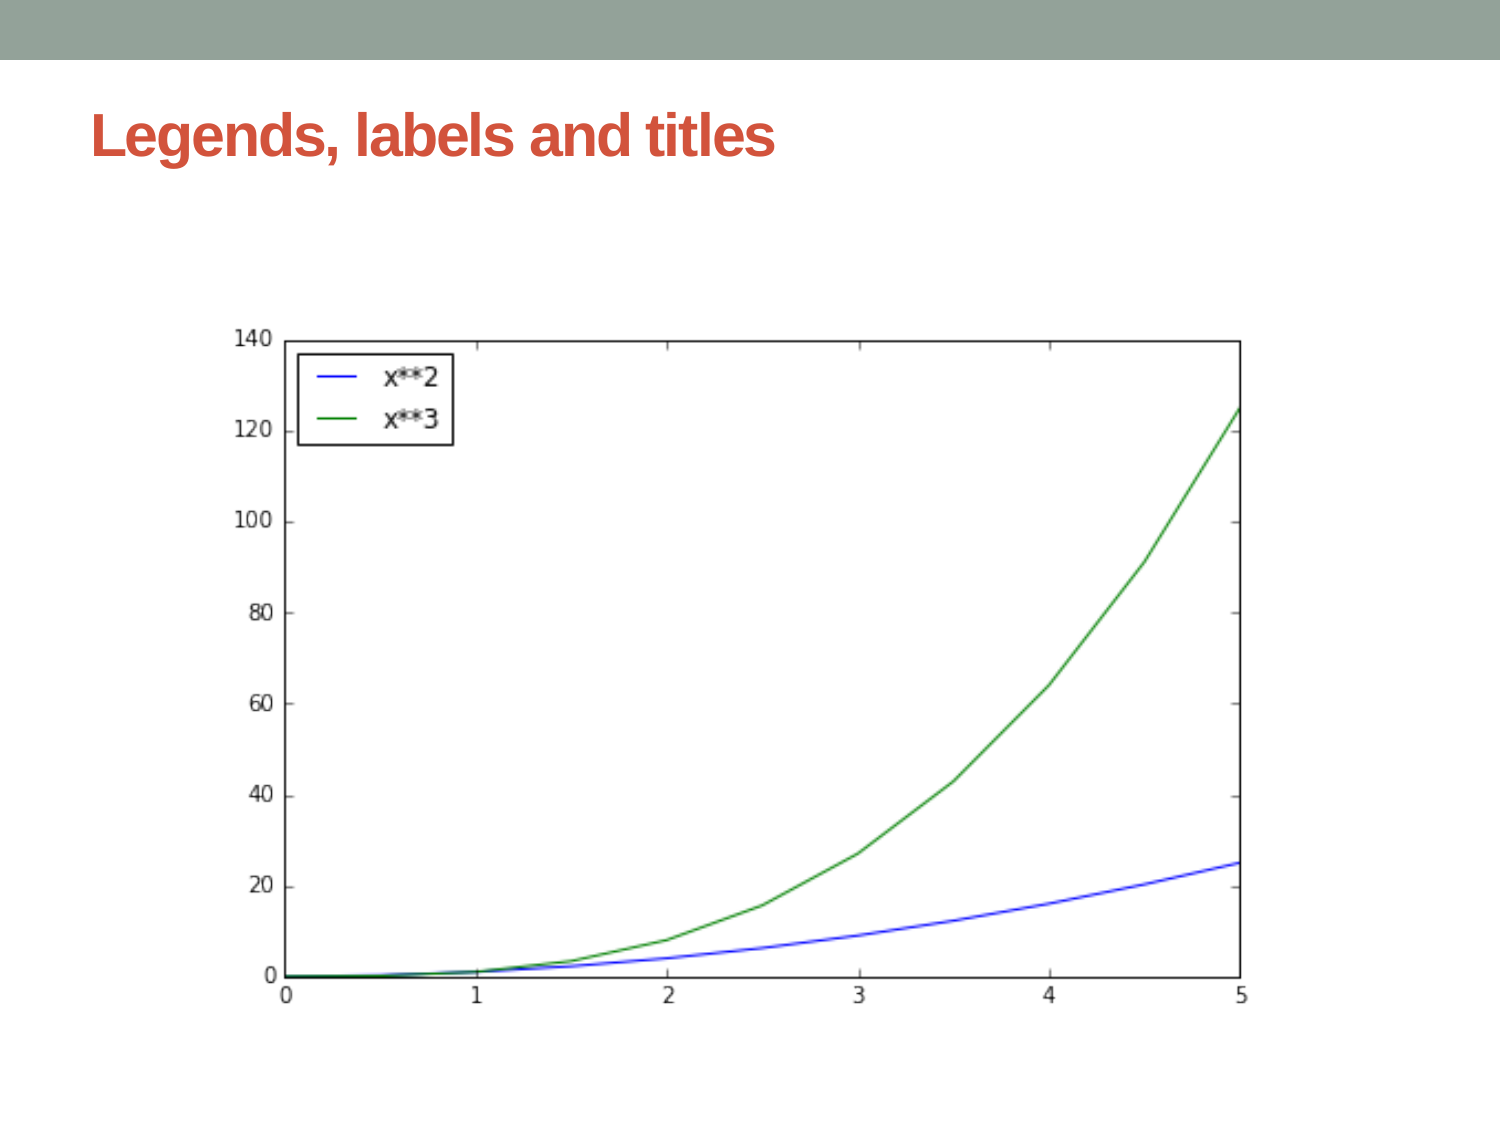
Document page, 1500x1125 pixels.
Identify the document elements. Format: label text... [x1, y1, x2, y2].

title Legends, labels and titles [75, 87, 1425, 250]
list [218, 314, 1262, 1025]
